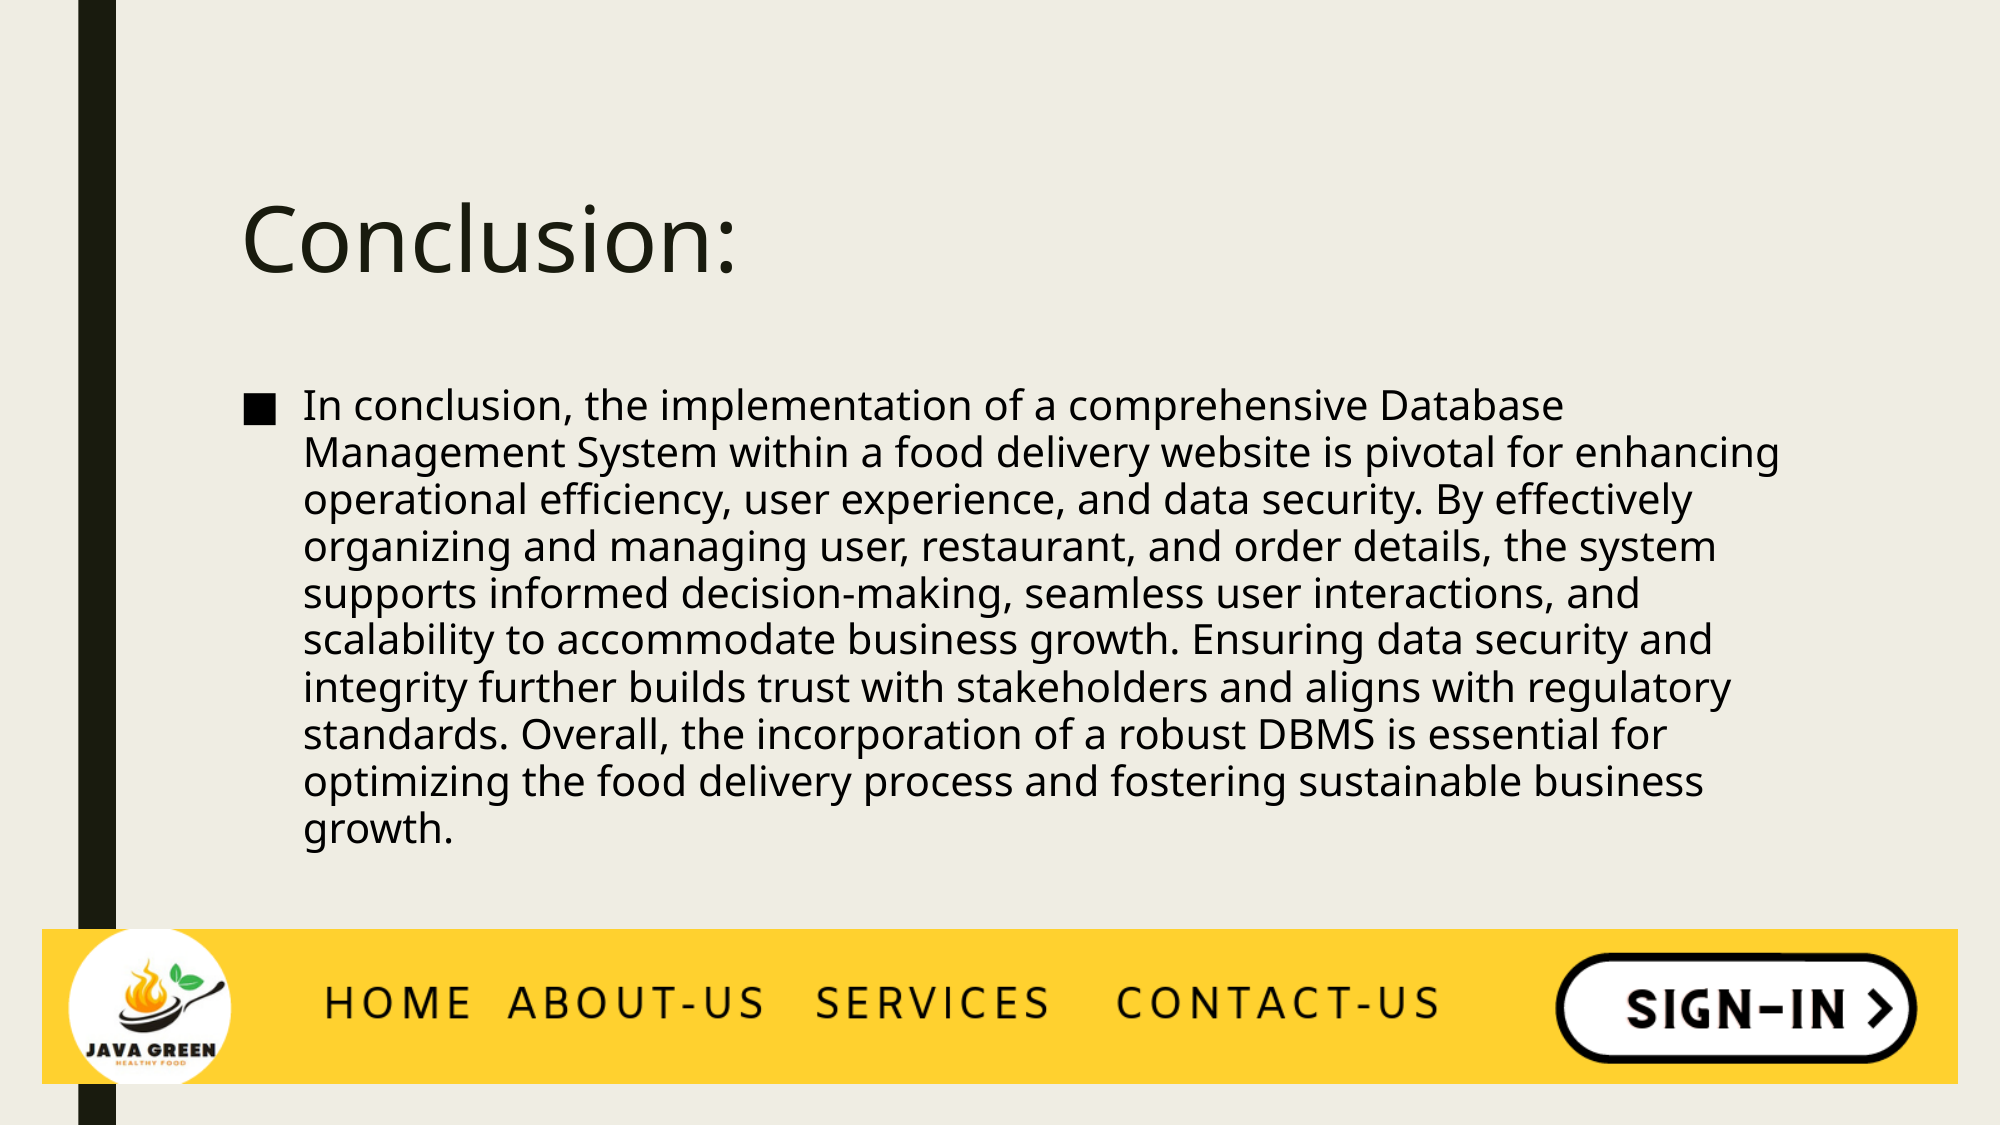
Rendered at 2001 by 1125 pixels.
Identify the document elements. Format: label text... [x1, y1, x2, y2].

title Conclusion: [225, 118, 1800, 362]
list In conclusion, the implementation of a comprehensive Database Management System within a food delivery website is pivotal for enhancing operational efficiency, user experience, and data security. By effectively organizing and managing user, restaurant, and order details, the system supports informed decision-making, seamless user interactions, and scalability to accommodate business growth. Ensuring data security and integrity further builds trust with stakeholders and aligns with regulatory standards. Overall, the incorporation of a robust DBMS is essential for optimizing the food delivery process and fostering sustainable business growth. [225, 375, 1800, 929]
picture [42, 929, 1958, 1084]
